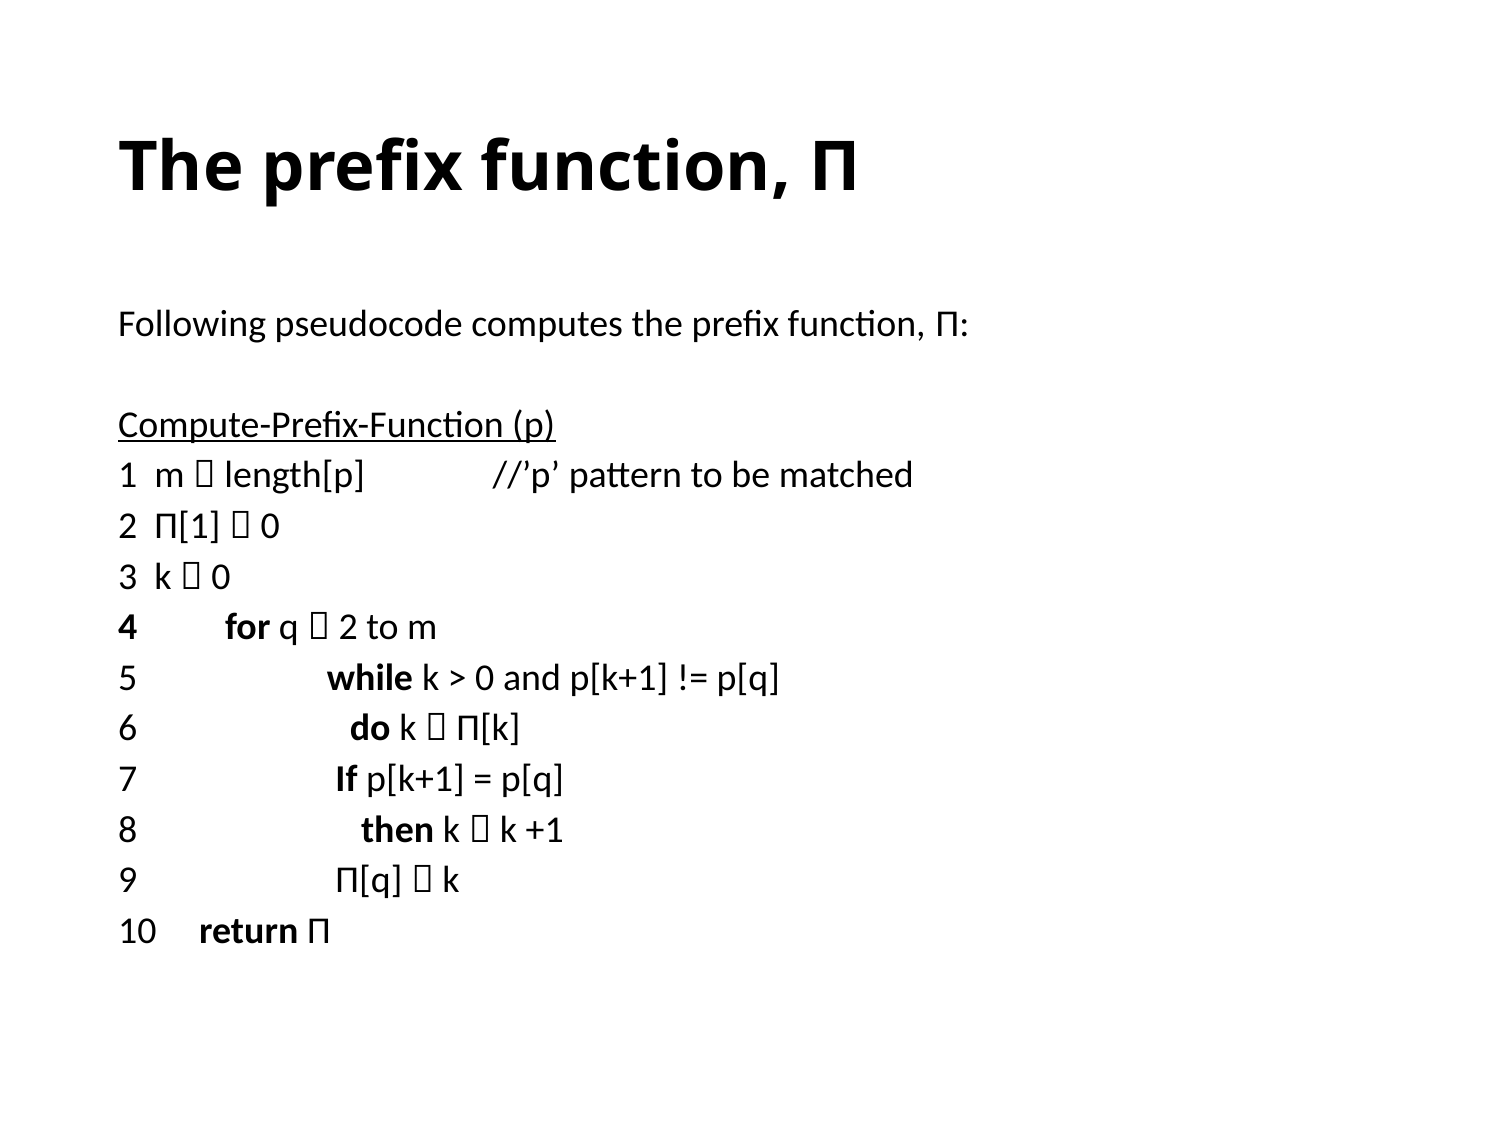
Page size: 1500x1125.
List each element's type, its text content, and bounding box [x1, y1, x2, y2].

list Following pseudocode computes the prefix function, Π: Compute-Prefix-Function (p) 1 m  length[p] //’p’ pattern to be matched 2 Π[1]  0 3 k  0 for q  2 to m while k > 0 and p[k+1] != p[q] 6 do k  Π[k] If p[k+1] = p[q] then k  k +1 Π[q]  k 10 return Π [103, 299, 1397, 1014]
title The prefix function, Π [103, 59, 1397, 278]
